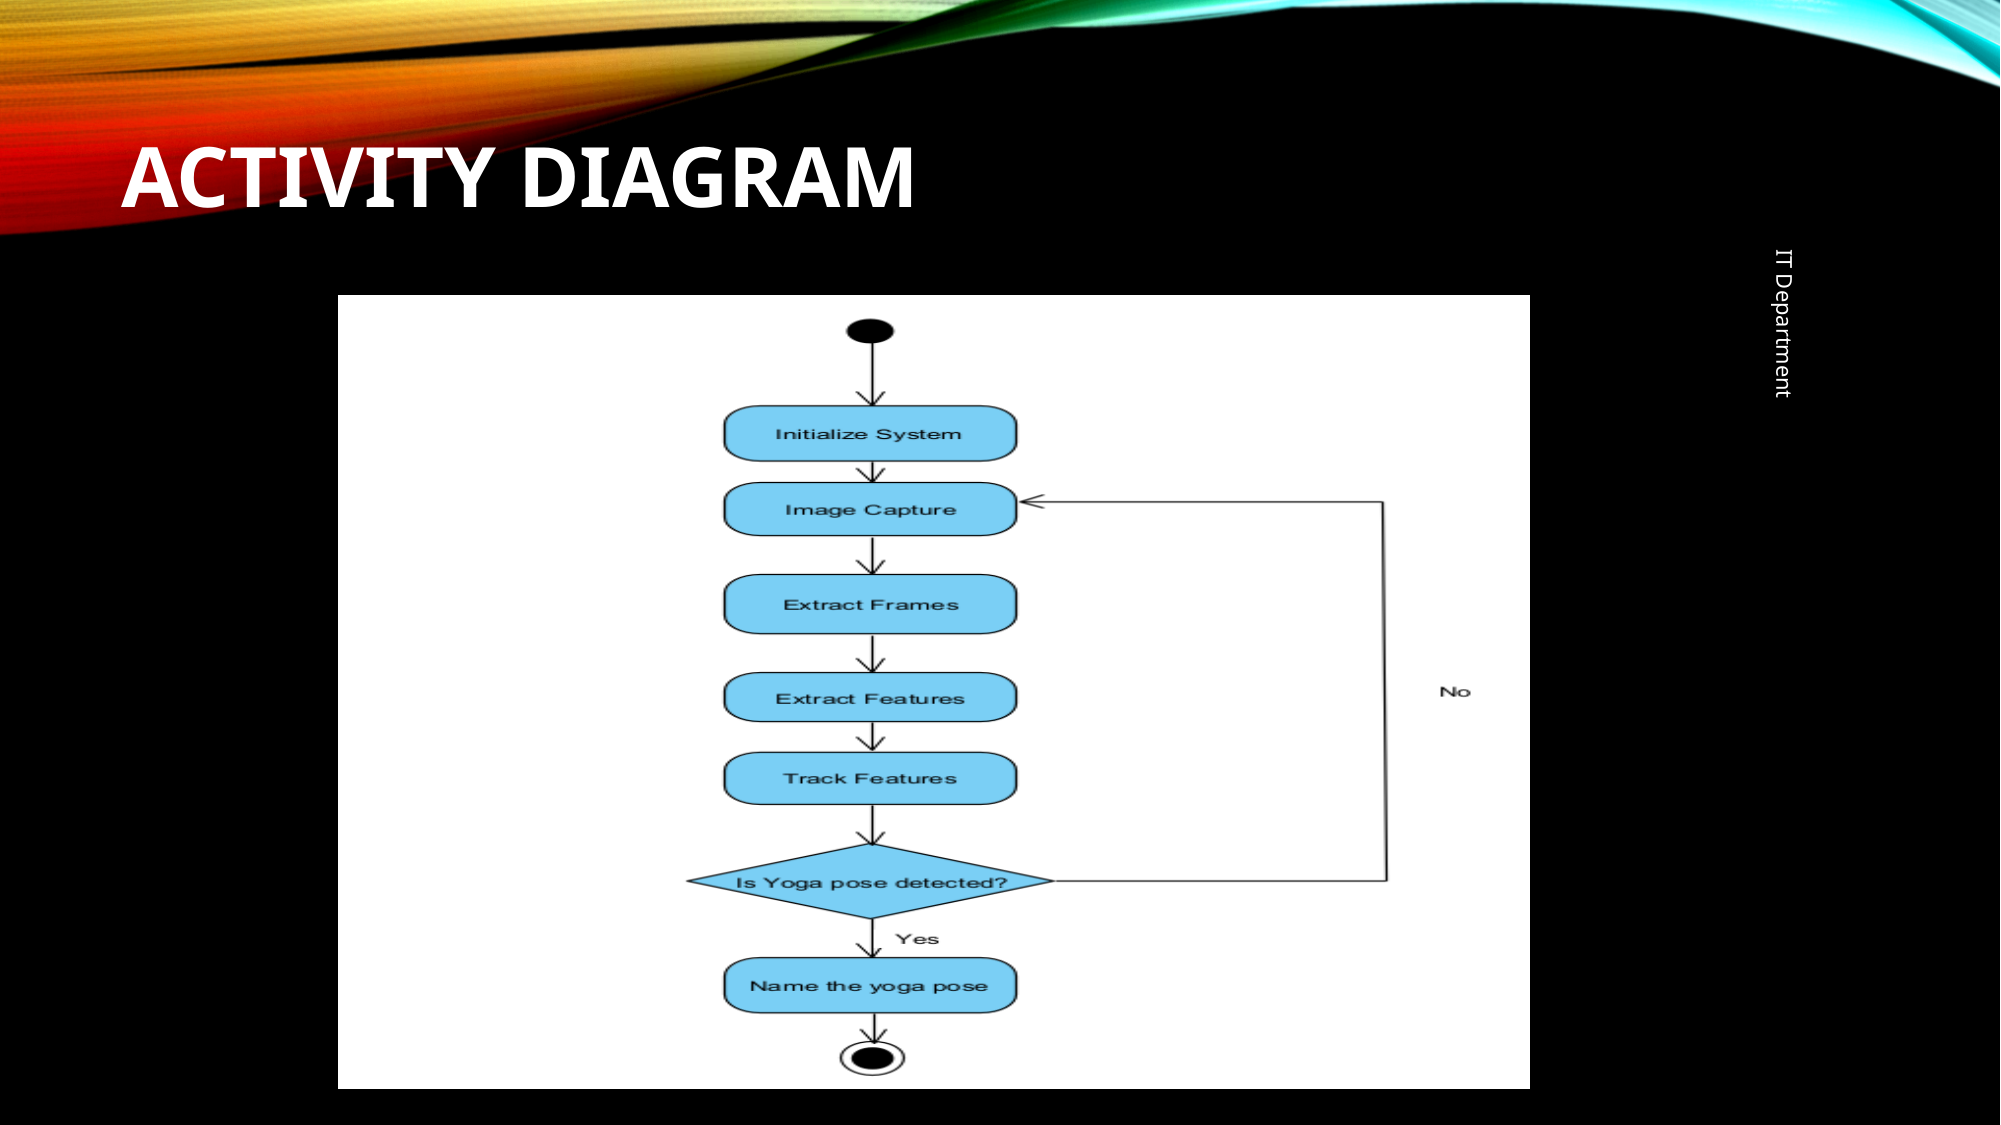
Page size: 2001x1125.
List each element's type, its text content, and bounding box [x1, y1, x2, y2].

picture [0, 0, 2000, 237]
footer IT Department [1760, 234, 1811, 868]
title Activity diagram [106, 65, 1649, 296]
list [338, 295, 1531, 1089]
